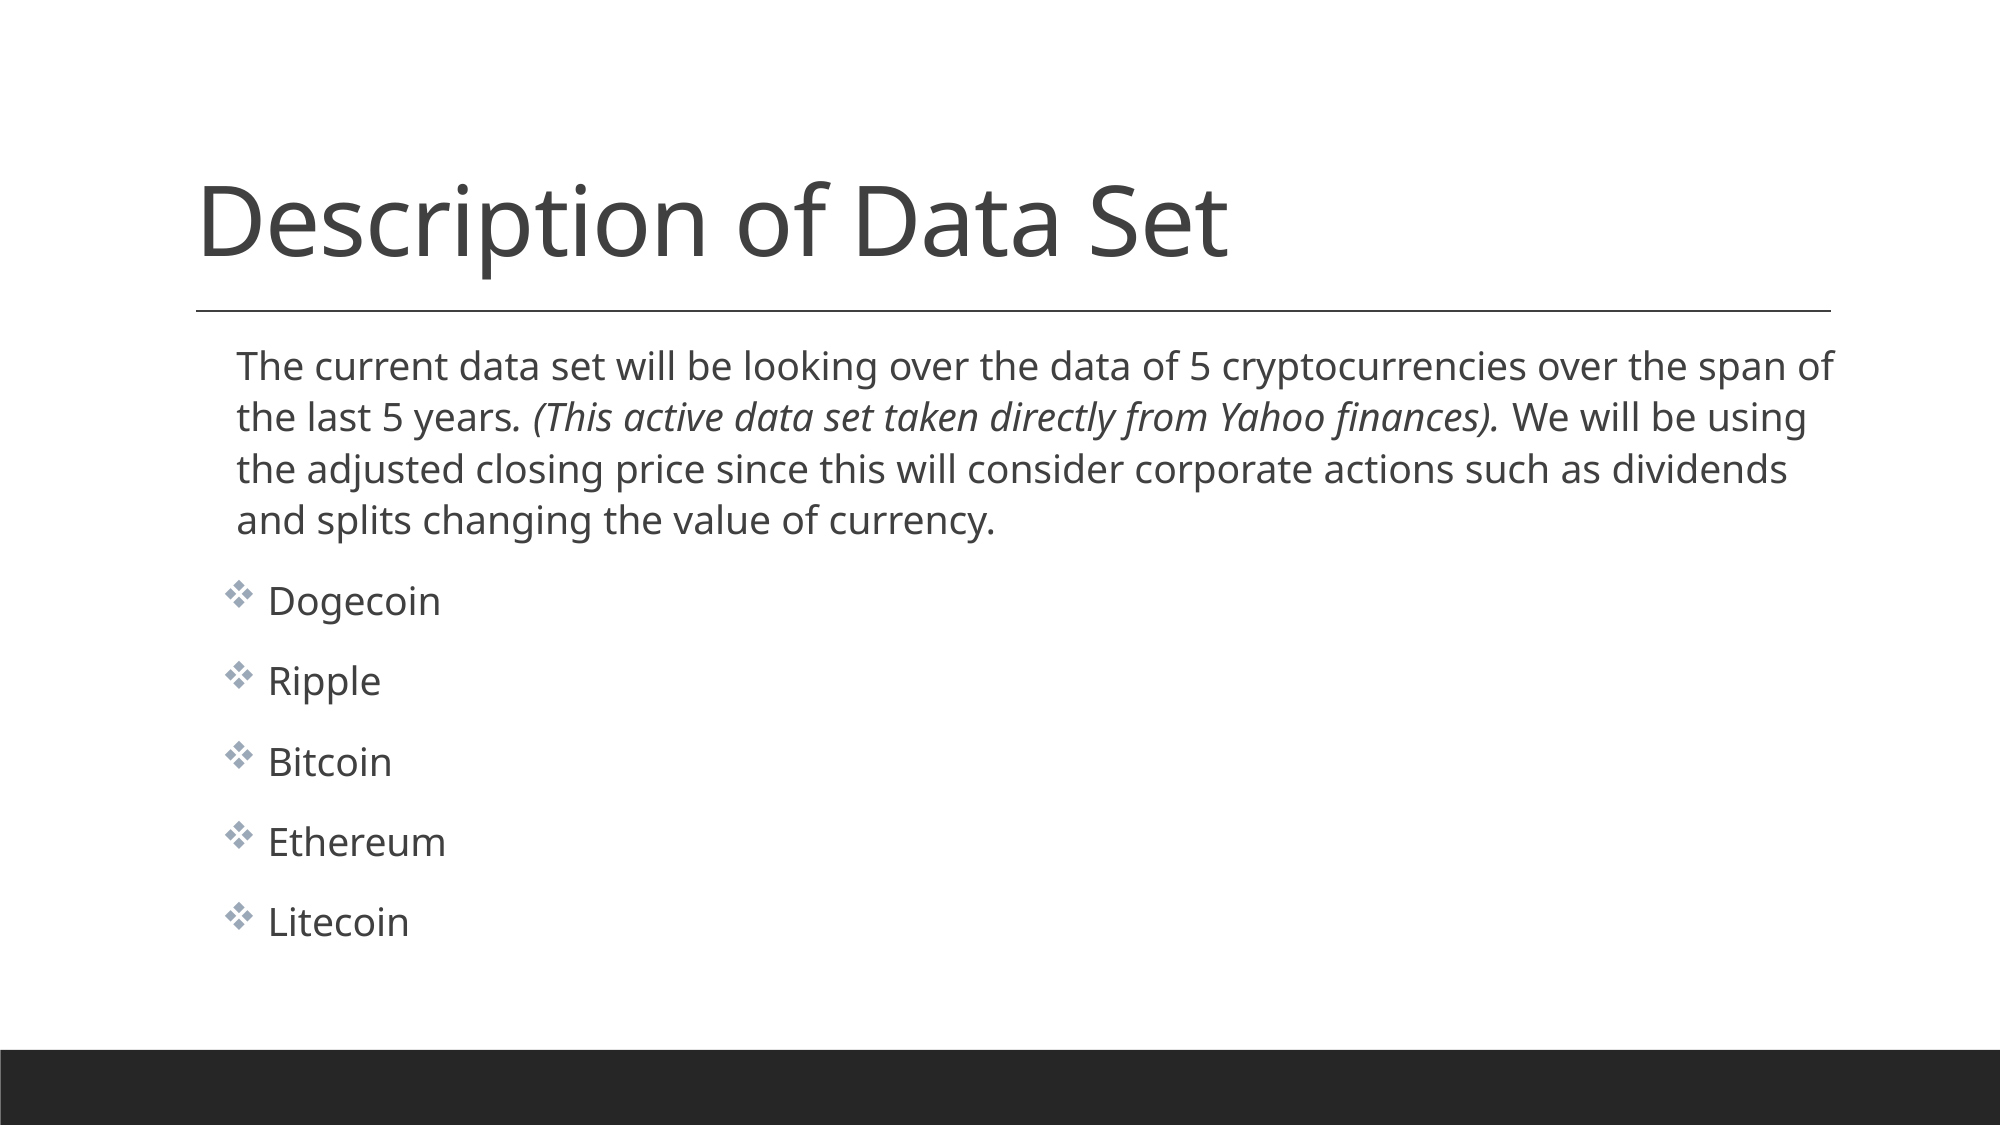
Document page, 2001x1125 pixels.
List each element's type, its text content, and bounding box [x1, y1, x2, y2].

title Description of Data Set [180, 47, 1830, 285]
list The current data set will be looking over the data of 5 cryptocurrencies over the span of the last 5 years. (This active data set taken directly from Yahoo finances). We will be using the adjusted closing price since this will consider corporate actions such as dividends and splits changing the value of currency. Dogecoin Ripple Bitcoin Ethereum Litecoin [221, 328, 1844, 956]
